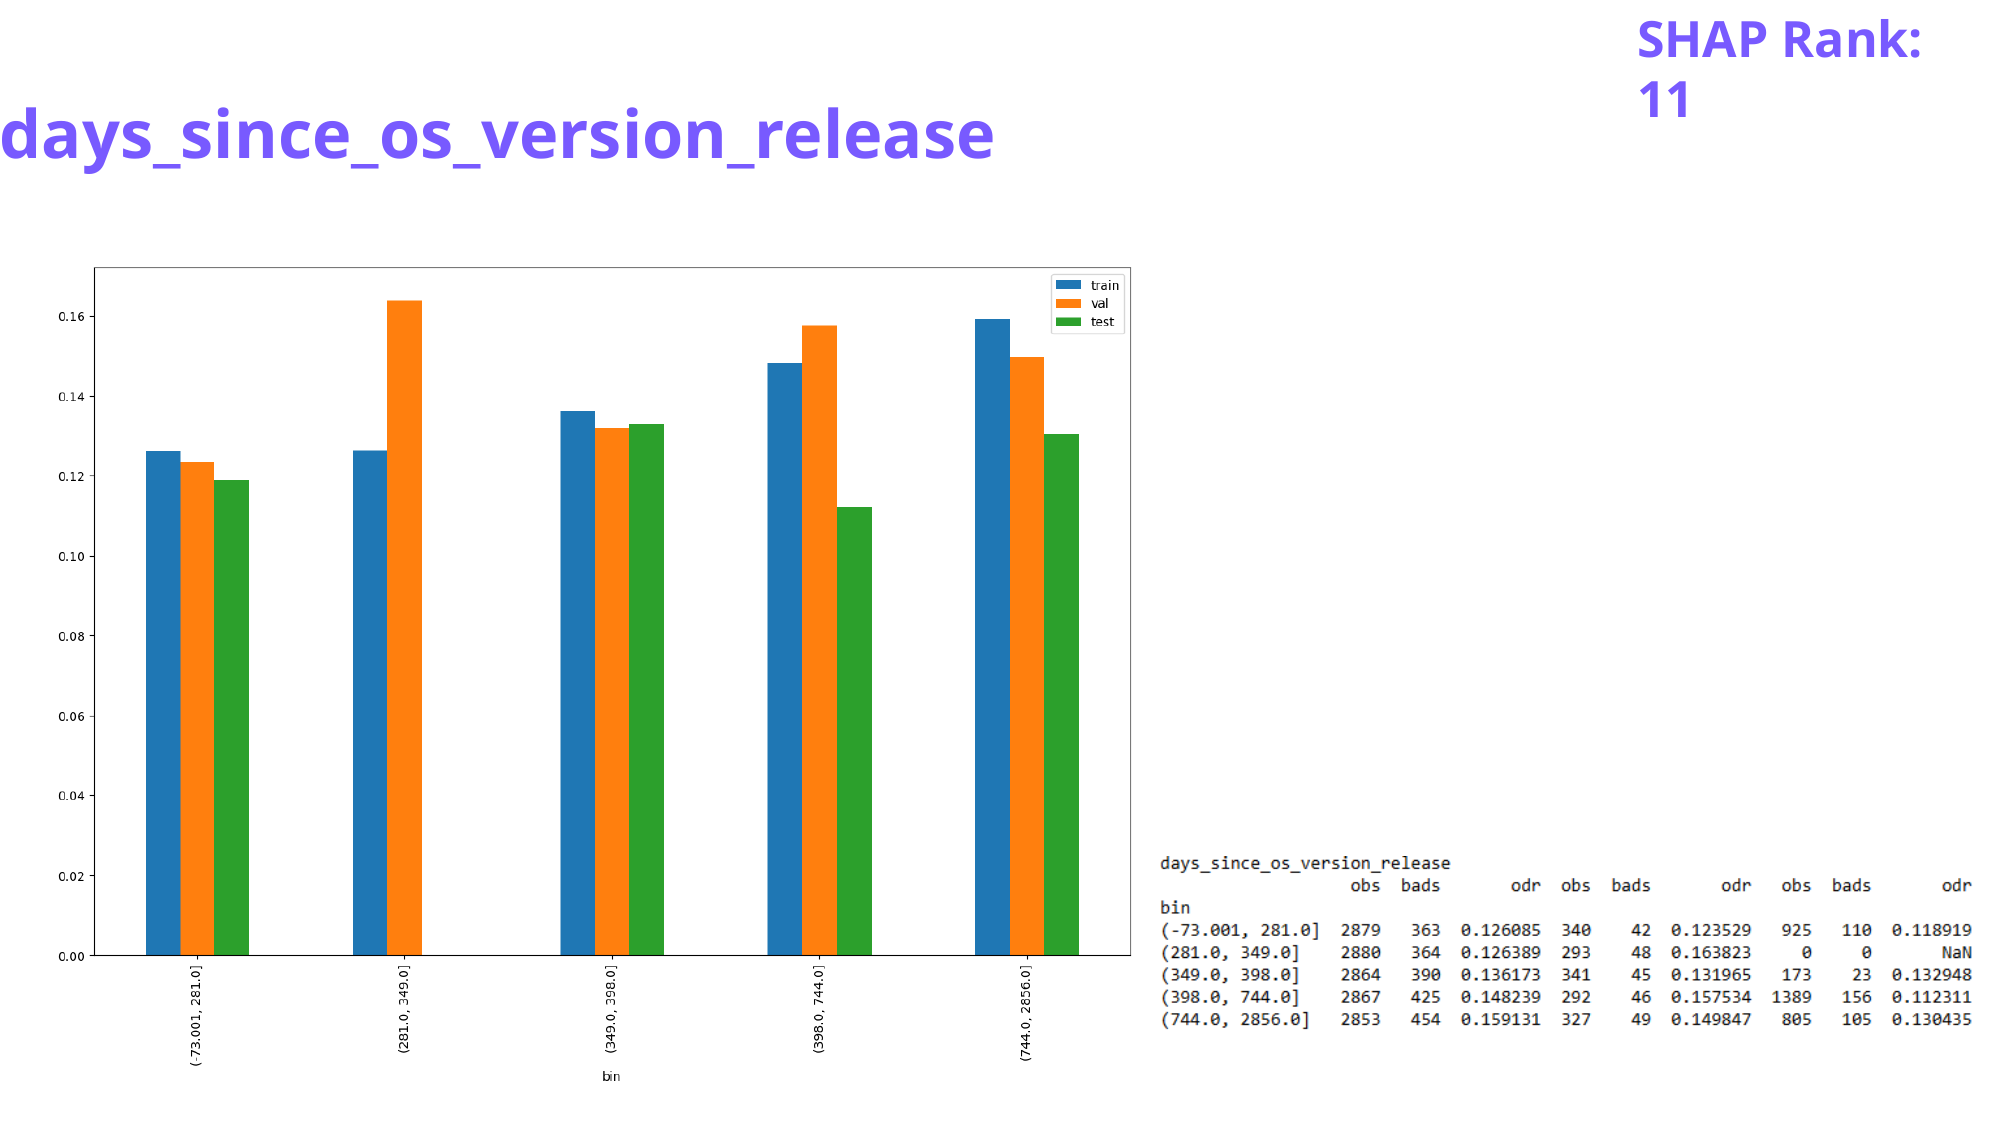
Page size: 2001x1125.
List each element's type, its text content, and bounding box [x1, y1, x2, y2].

picture [1158, 856, 1979, 1038]
text_box SHAP Rank: 11 [1622, 0, 2000, 135]
text_box days_since_os_version_release [0, 91, 1014, 172]
picture [48, 259, 1139, 1091]
